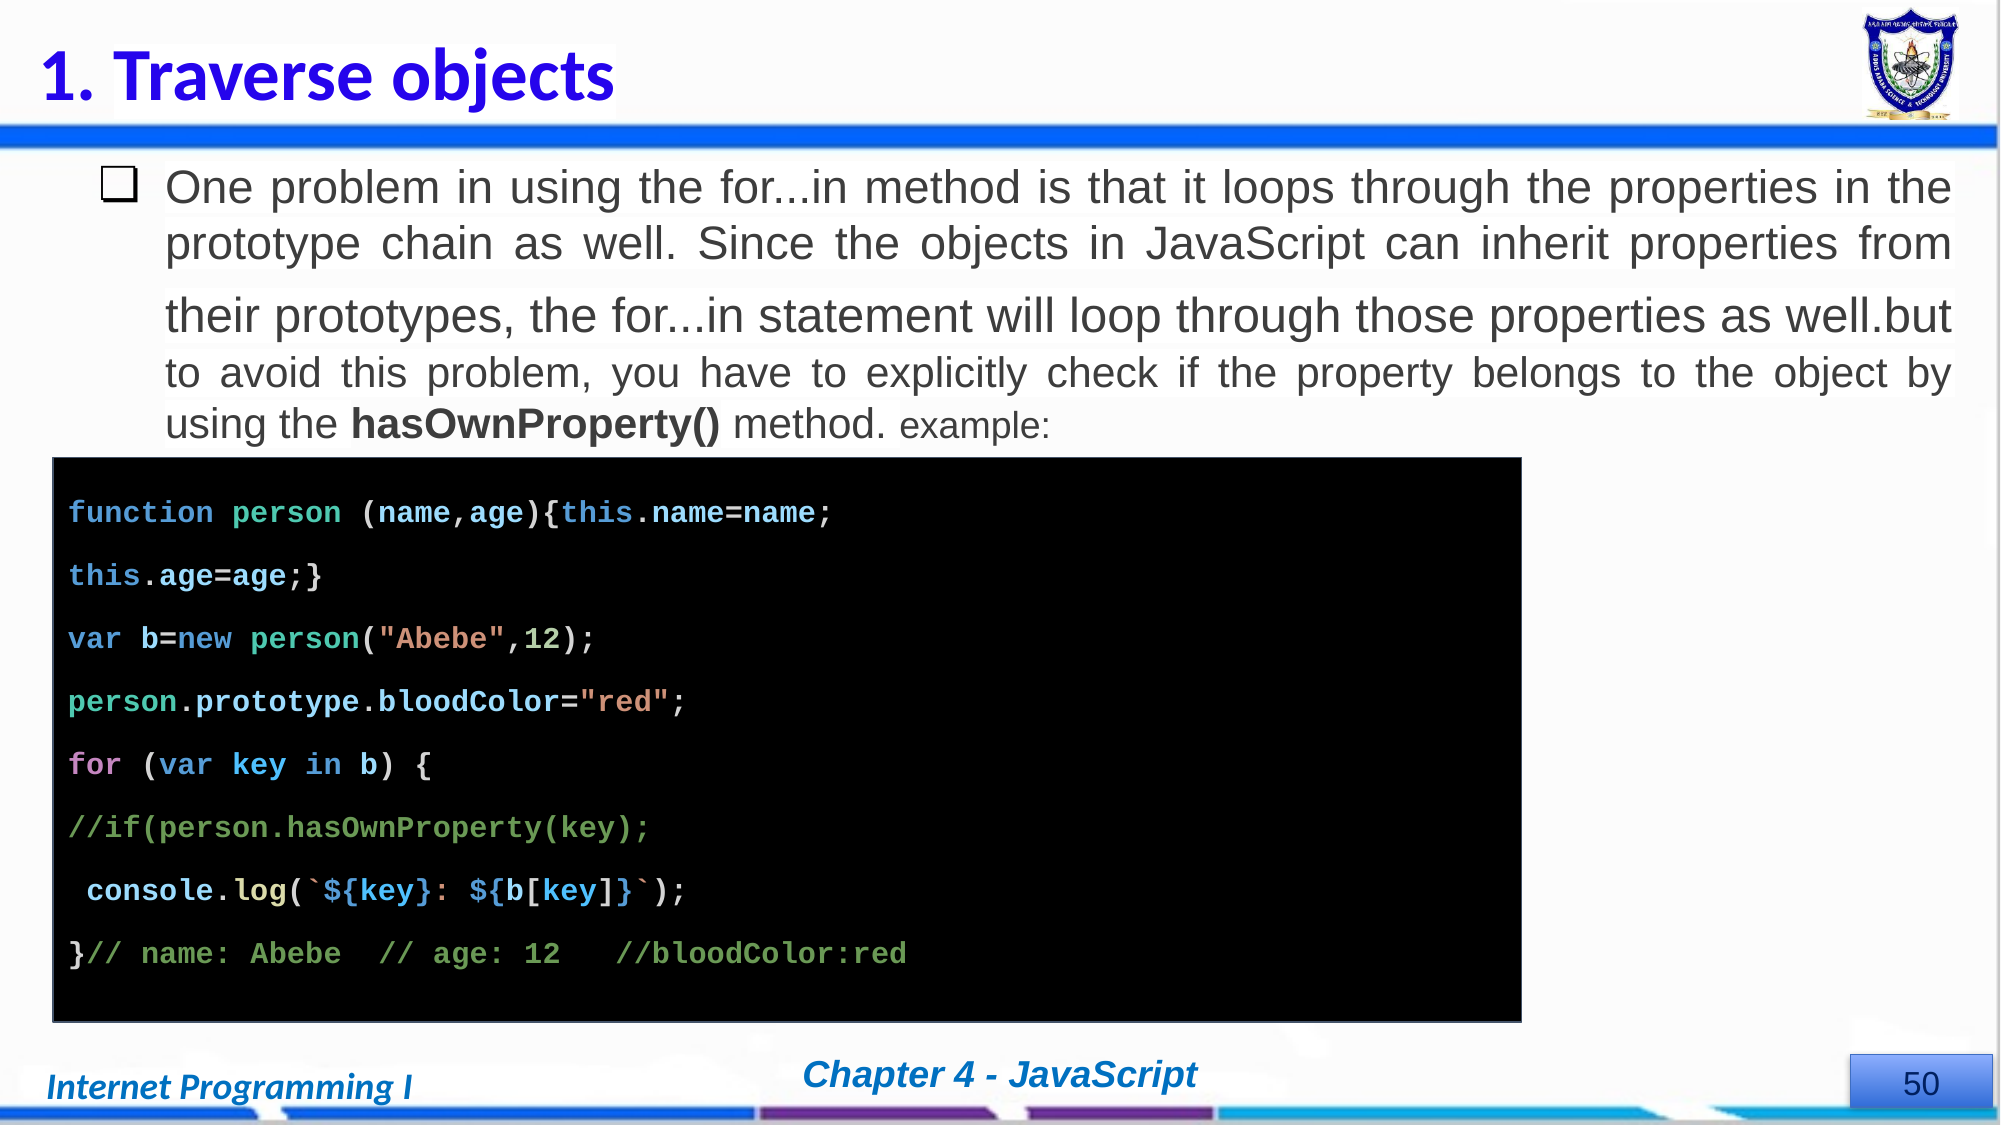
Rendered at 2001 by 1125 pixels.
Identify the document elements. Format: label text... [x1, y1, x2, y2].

list One problem in using the for...in method is that it loops through the properties in the prototype chain as well. Since the objects in JavaScript can inherit properties from their prototypes, the for...in statement will loop through those properties as well.but to avoid this problem, you have to explicitly check if the property belongs to the object by using the hasOwnProperty() method. example: [9, 148, 1970, 1068]
title 1. Traverse objects [23, 25, 1783, 128]
slide_number Internet Programming I [31, 1054, 482, 1115]
picture [0, 0, 2001, 1125]
text_box function person (name,age){this.name=name; this.age=age;} var b=new person("Abebe",12); person.prototype.bloodColor="red"; for (var key in b) { //if(person.hasOwnProperty(key); console.log(`${key}: ${b[key]}`); }// name: Abebe // age: 12 //bloodColor:red [52, 457, 1522, 1023]
footer Chapter 4 - JavaScript [662, 1042, 1338, 1103]
